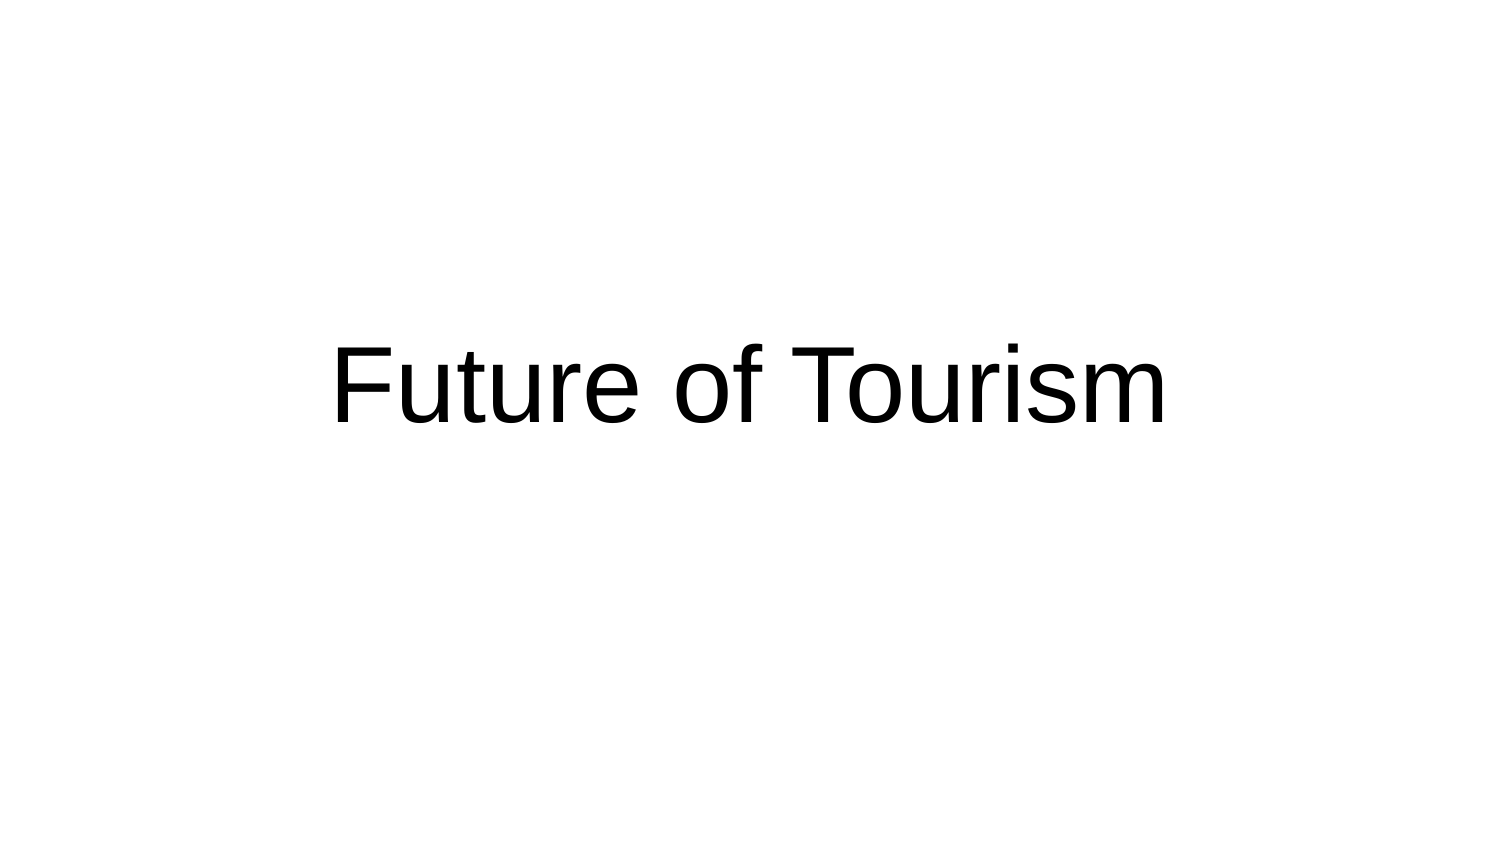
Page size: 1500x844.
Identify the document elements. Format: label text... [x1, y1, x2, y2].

title Future of Tourism [51, 122, 1449, 459]
